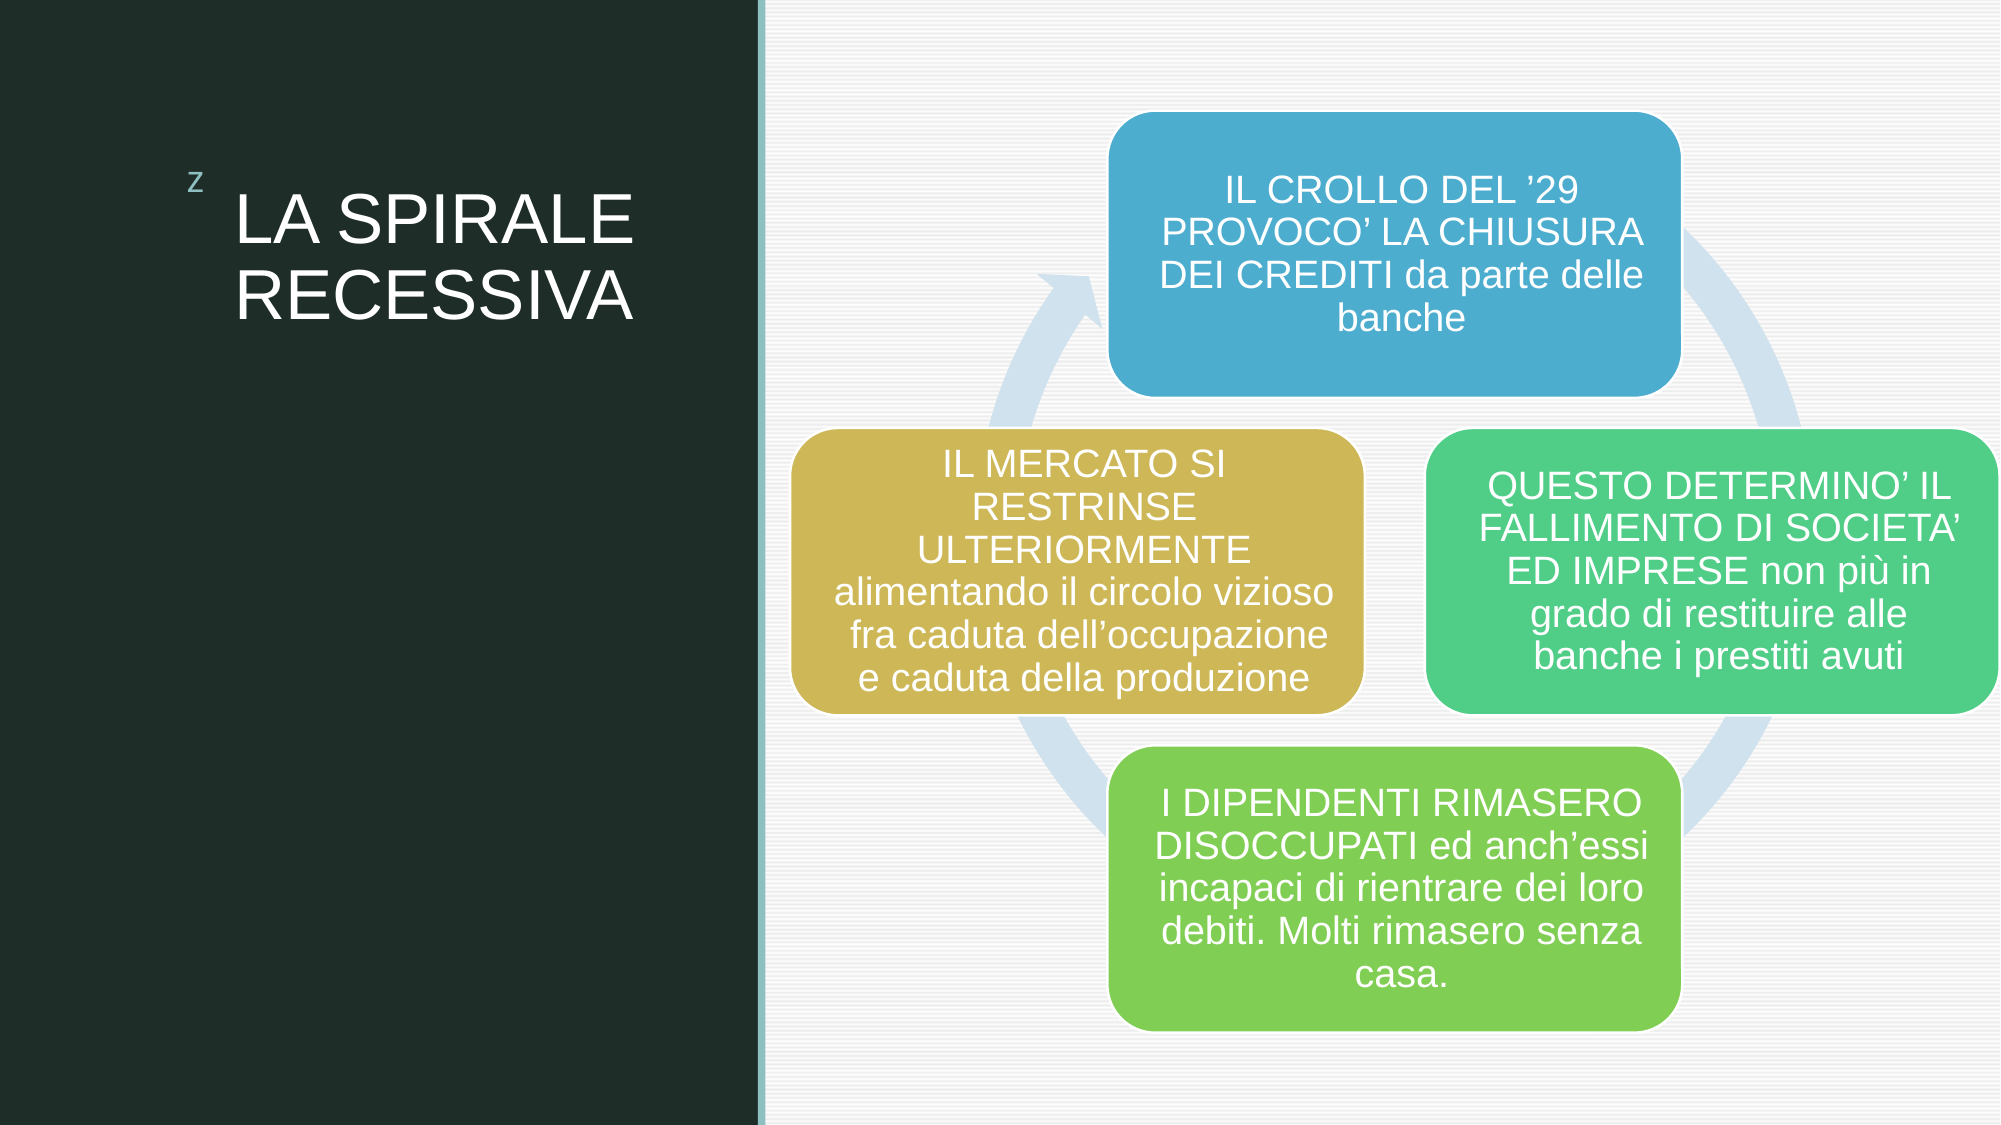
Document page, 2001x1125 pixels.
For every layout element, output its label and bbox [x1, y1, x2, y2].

list [789, 18, 2000, 1125]
picture [0, 0, 2000, 1125]
